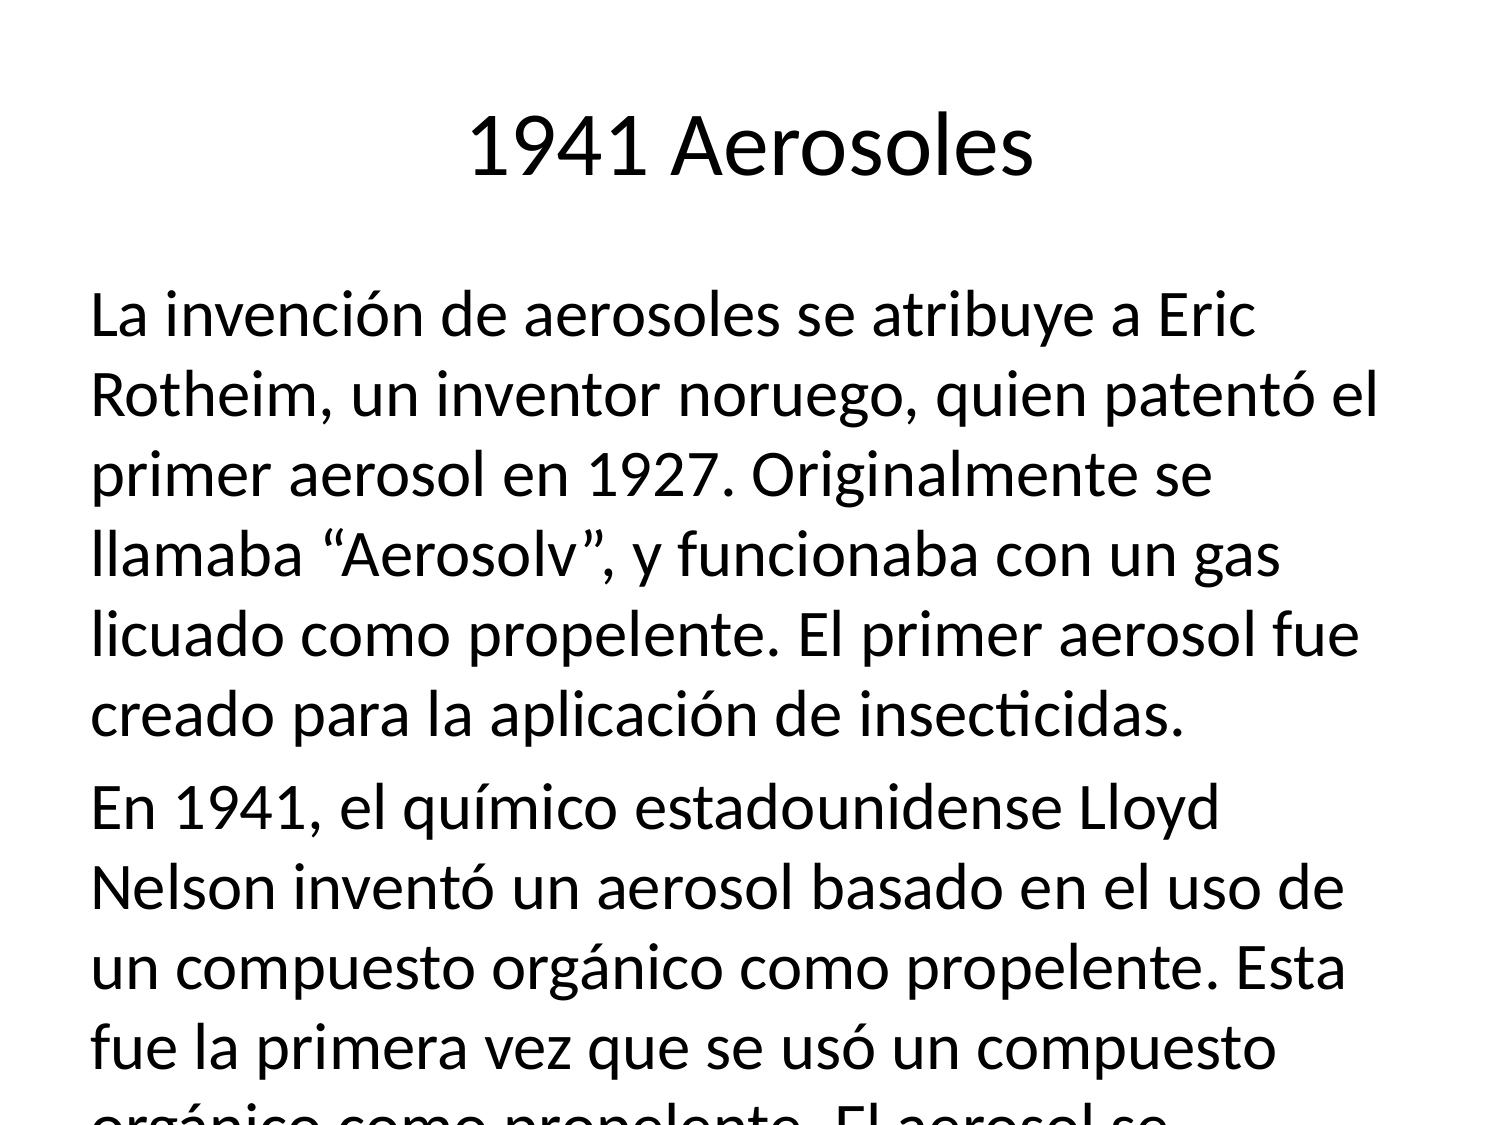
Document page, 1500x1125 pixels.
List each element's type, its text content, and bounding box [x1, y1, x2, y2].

title 1941 Aerosoles [75, 45, 1425, 233]
list La invención de aerosoles se atribuye a Eric Rotheim, un inventor noruego, quien patentó el primer aerosol en 1927. Originalmente se llamaba “Aerosolv”, y funcionaba con un gas licuado como propelente. El primer aerosol fue creado para la aplicación de insecticidas. En 1941, el químico estadounidense Lloyd Nelson inventó un aerosol basado en el uso de un compuesto orgánico como propelente. Esta fue la primera vez que se usó un compuesto orgánico como propelente. El aerosol se popularizó durante la década de 1950, cuando se comenzó a usar como aerosoles para la aplicación de pintura, en aerosoles para el cabello y en aerosoles para la limpieza. 1942 Reactor nuclear 1942 Equipo de inmersión 1943 Turbina de reacción para aviones 1945 La Bomba atómica destruye Hiroshima y Nagasaki 1946 Horno de microondas 1946 Calculadora electrònica 1946 Ordinadora 1947 Transistor 1948 Long Play - Disc de llarga durada; neumáticos radiales 1950 Tarjeta de crédito [75, 262, 1425, 1005]
